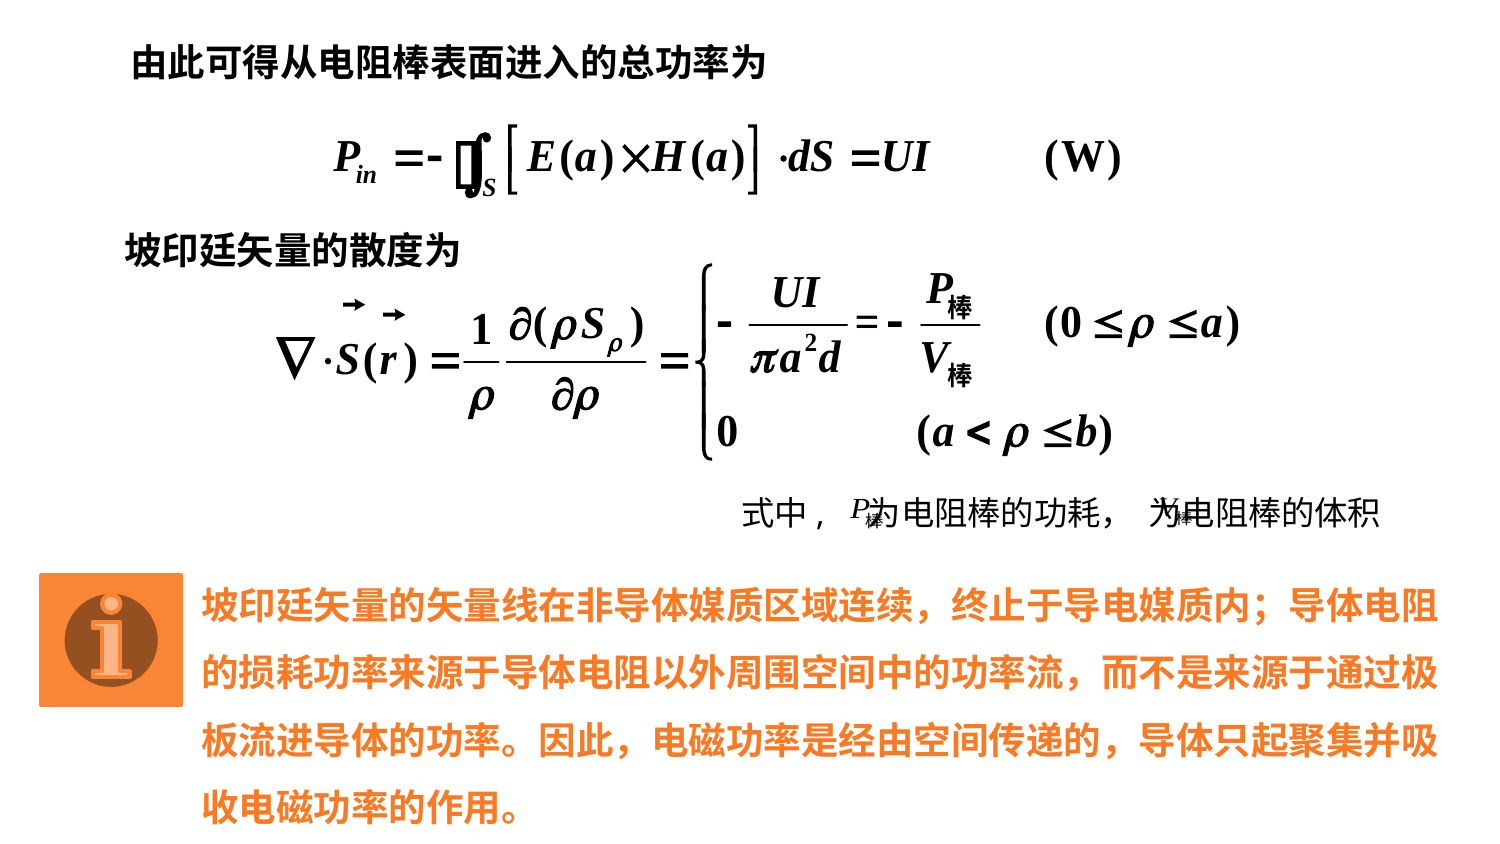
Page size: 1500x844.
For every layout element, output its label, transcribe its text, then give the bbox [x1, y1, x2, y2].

text_box 坡印廷矢量的散度为 [109, 219, 477, 280]
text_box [271, 256, 1247, 470]
text_box 由此可得从电阻棒表面进入的总功率为 [115, 32, 783, 92]
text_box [324, 114, 1127, 207]
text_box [41, 551, 1471, 832]
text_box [726, 484, 1448, 541]
